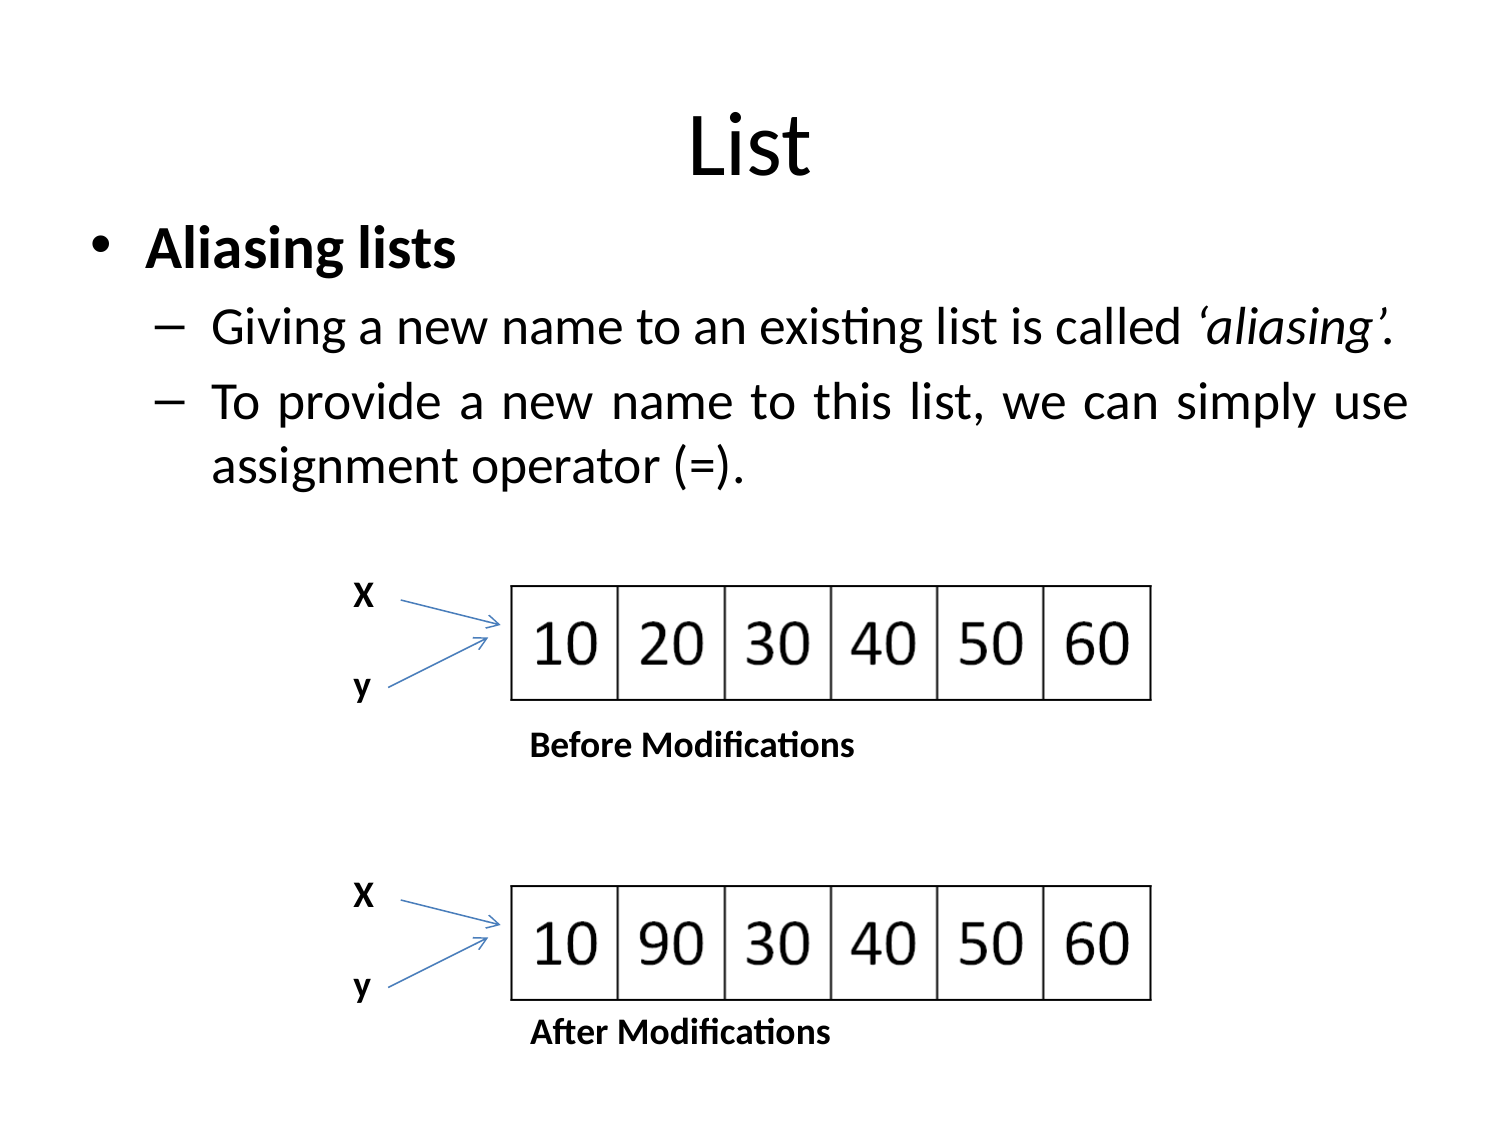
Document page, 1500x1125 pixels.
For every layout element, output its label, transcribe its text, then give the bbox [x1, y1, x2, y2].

title List [75, 45, 1425, 199]
list Aliasing lists Giving a new name to an existing list is called ‘aliasing’. To provide a new name to this list, we can simply use assignment operator (=). [75, 199, 1425, 511]
picture [500, 574, 1162, 713]
text_box X y [338, 862, 389, 1013]
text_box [387, 637, 489, 688]
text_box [387, 937, 489, 988]
picture [500, 874, 1162, 1013]
text_box After Modifications [515, 1021, 846, 1060]
text_box X y [338, 562, 389, 713]
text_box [400, 599, 501, 626]
text_box Before Modifications [514, 721, 871, 773]
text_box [400, 899, 501, 926]
